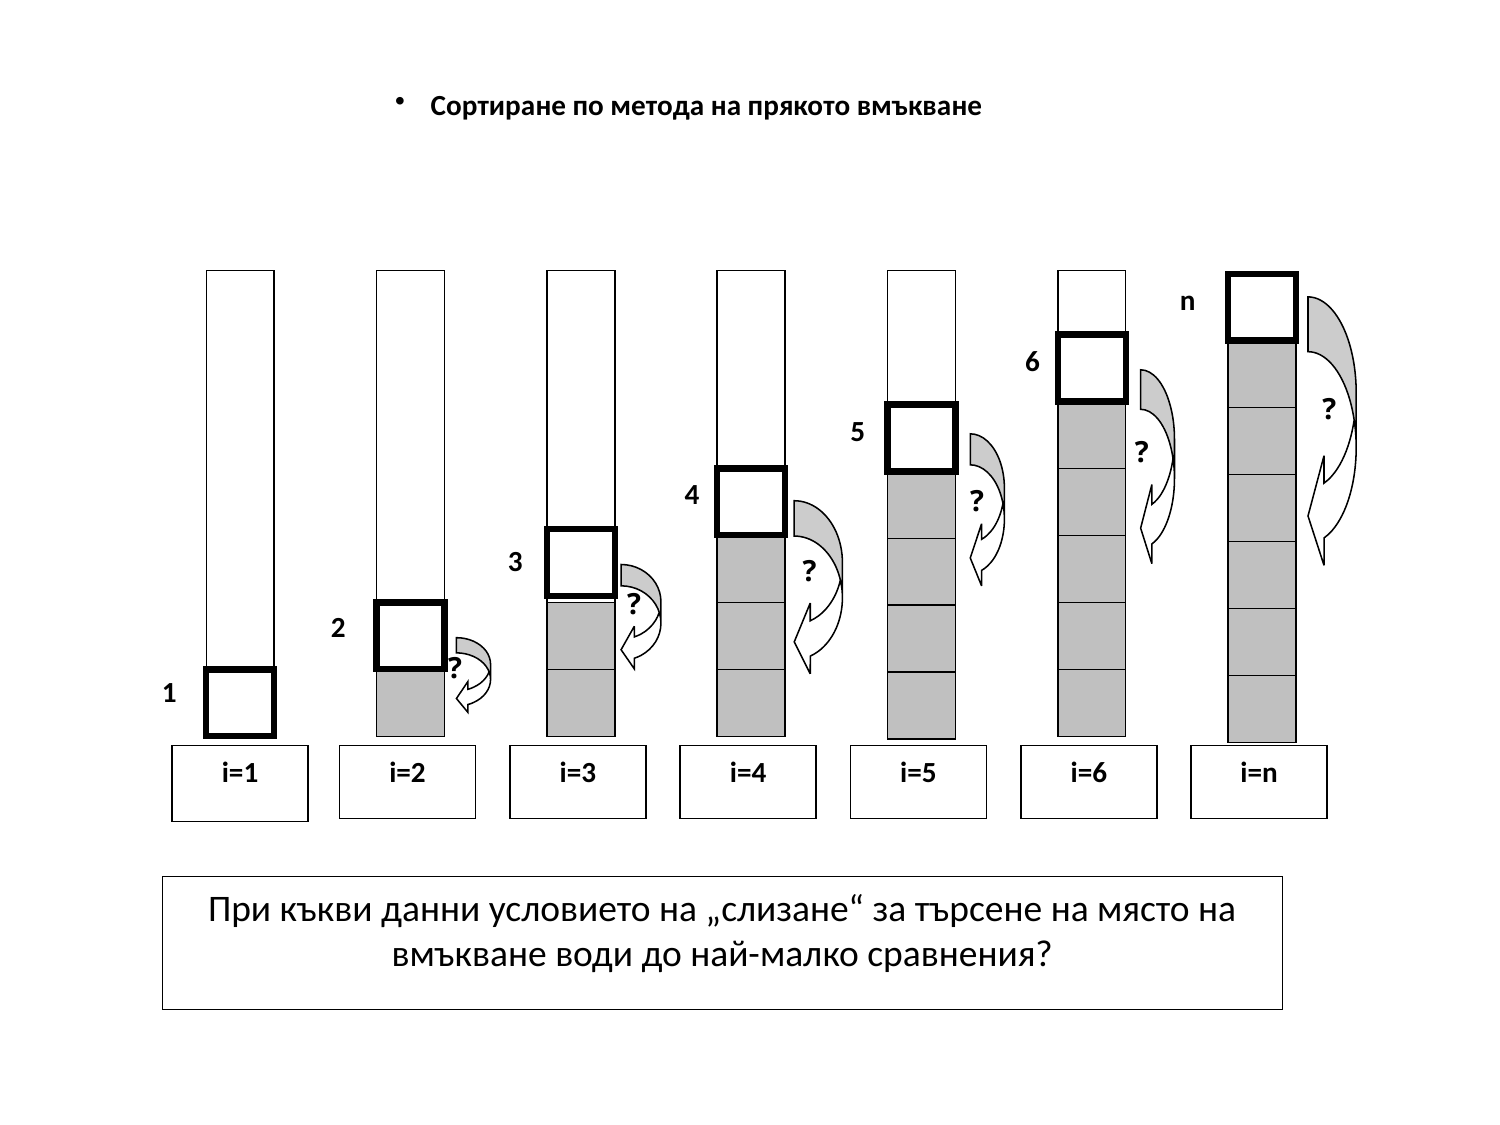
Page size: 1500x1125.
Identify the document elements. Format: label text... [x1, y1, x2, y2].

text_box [376, 270, 445, 737]
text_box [887, 270, 956, 740]
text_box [1227, 273, 1297, 608]
text_box i=n [1191, 745, 1328, 819]
text_box ? [1307, 383, 1390, 457]
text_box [1227, 608, 1297, 743]
text_box [1308, 457, 1356, 566]
text_box i=2 [339, 745, 476, 819]
text_box n [1165, 273, 1225, 347]
text_box 1 [147, 666, 200, 737]
text_box 4 [669, 468, 711, 542]
text_box 6 [1010, 334, 1052, 408]
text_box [546, 270, 616, 737]
text_box i=1 [172, 745, 309, 822]
text_box i=6 [1020, 745, 1157, 819]
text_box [716, 270, 786, 737]
text_box ? [1131, 426, 1222, 499]
text_box 3 [493, 535, 541, 609]
text_box [970, 548, 1000, 586]
text_box ? [960, 474, 1052, 548]
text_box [1057, 270, 1126, 737]
text_box ? [790, 544, 882, 618]
text_box При къкви данни условието на „слизане“ за търсене на място на вмъкване води до най-малко сравнения? [162, 876, 1283, 1010]
text_box i=3 [509, 745, 646, 819]
text_box 5 [835, 404, 882, 478]
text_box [206, 270, 275, 737]
text_box [794, 618, 840, 674]
text_box [1140, 499, 1173, 564]
text_box Сортиране по метода на прякото вмъкване [205, 61, 998, 173]
text_box ? [620, 578, 711, 652]
text_box 2 [316, 601, 371, 674]
text_box i=4 [680, 745, 817, 819]
text_box i=5 [850, 745, 987, 819]
text_box ? [449, 641, 536, 716]
text_box [622, 652, 647, 669]
